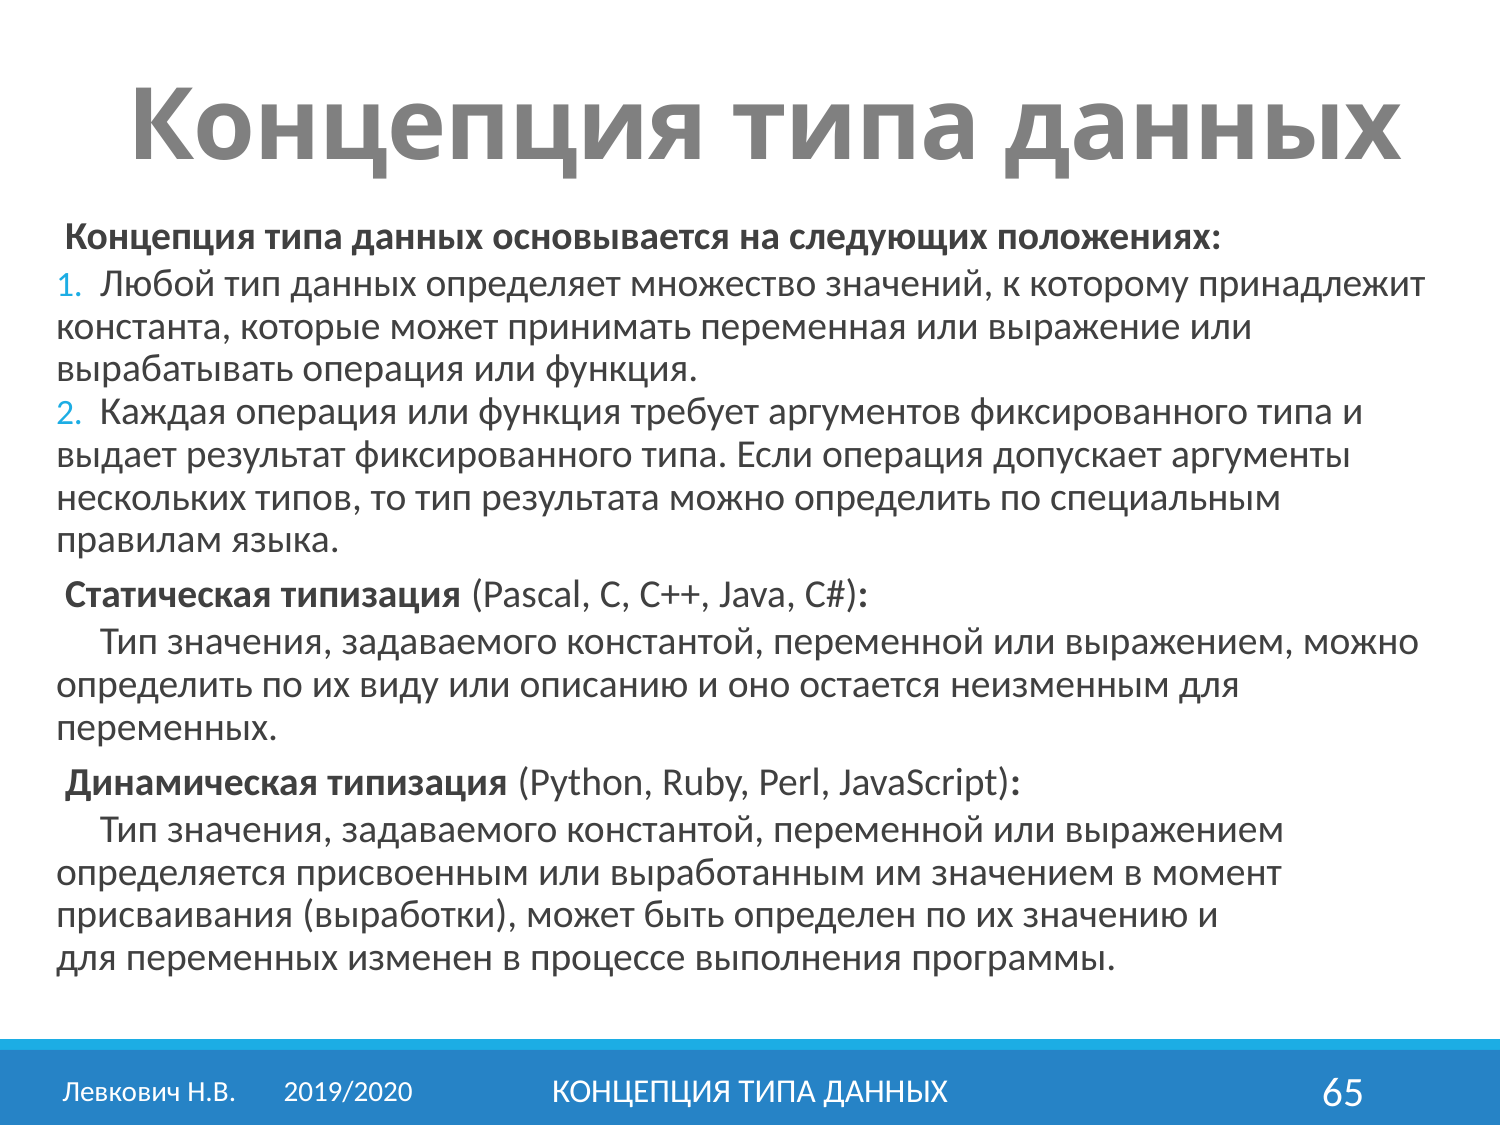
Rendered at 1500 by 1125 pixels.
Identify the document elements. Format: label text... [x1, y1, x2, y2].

slide_number 65 [1218, 1059, 1380, 1120]
text_box Концепция типа данных [112, 37, 1428, 188]
text_box Концепция типа данных основывается на следующих положениях: Любой тип данных определяет множество значений, к которому принадлежит константа, которые может принимать переменная или выражение или вырабатывать операция или функция. Каждая операция или функция требует аргументов фиксированного типа и выдает результат фиксированного типа. Если операция допускает аргументы нескольких типов, то тип результата можно определить по специальным правилам языка. Статическая типизация (Pascal, C, C++, Java, C#): Тип значения, задаваемого константой, переменной или выражением, можно определить по их виду или описанию и оно остается неизменным для переменных. Динамическая типизация (Python, Ruby, Perl, JavaScript): Тип значения, задаваемого константой, переменной или выражением определяется присвоенным или выработанным им значением в момент присваивания (выработки), может быть определен по их значению и для переменных изменен в процессе выполнения программы. [41, 208, 1459, 976]
slide_number Левкович Н.В. 2019/2020 [47, 1059, 440, 1120]
footer Концепция типа данных [453, 1059, 1047, 1120]
